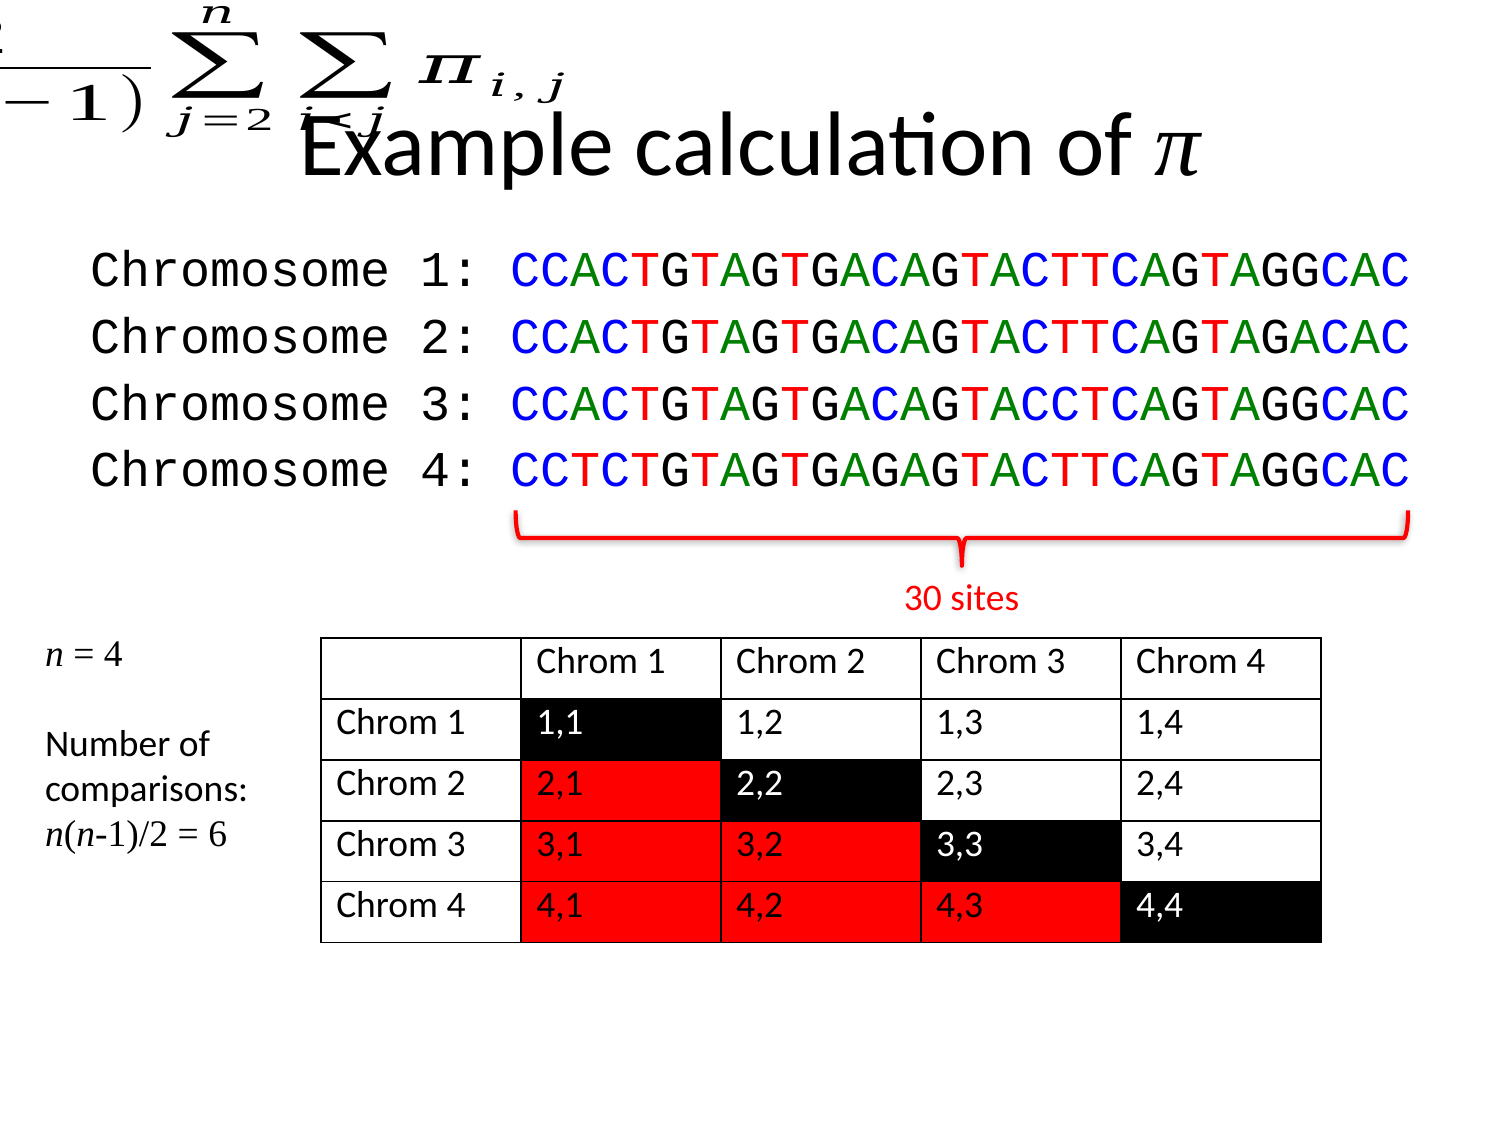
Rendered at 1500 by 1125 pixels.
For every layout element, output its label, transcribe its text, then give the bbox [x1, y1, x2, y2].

table_cell 1,2 [722, 700, 920, 759]
table_header Chrom 2 [722, 639, 920, 698]
table_cell Chrom 4 [322, 882, 520, 942]
table_cell 4,4 [1122, 882, 1320, 942]
table_cell 2,4 [1122, 761, 1320, 820]
table_header Chrom 4 [1122, 639, 1320, 698]
text_box [513, 510, 1411, 565]
text_box Chromosome 1: CCACTGTAGTGACAGTACTTCAGTAGGCAC Chromosome 2: CCACTGTAGTGACAGTACTTCAGTAGACAC Chromosome 3: CCACTGTAGTGACAGTACCTCAGTAGGCAC Chromosome 4: CCTCTGTAGTGAGAGTACTTCAGTAGGCAC [74, 237, 1425, 535]
table_cell 3,3 [922, 822, 1120, 881]
table_cell 3,1 [522, 822, 720, 881]
table_header Chrom 3 [922, 639, 1120, 698]
table_cell Chrom 3 [322, 822, 520, 881]
table_cell 1,4 [1122, 700, 1320, 759]
table_cell 3,2 [722, 822, 920, 881]
table_cell 4,1 [522, 882, 720, 942]
table_cell Chrom 1 [322, 700, 520, 759]
table_cell Chrom 2 [322, 761, 520, 820]
table_cell 4,2 [722, 882, 920, 942]
table_cell 3,4 [1122, 822, 1320, 881]
text_box 30 sites [889, 565, 1035, 626]
table_cell 2,3 [922, 761, 1120, 820]
table_cell 2,2 [722, 761, 920, 820]
table_cell 1,3 [922, 700, 1120, 759]
table_header Chrom 1 [522, 639, 720, 698]
table_cell 1,1 [522, 700, 720, 759]
text_box n = 4 Number of comparisons: n(n-1)/2 = 6 [30, 621, 352, 861]
title Example calculation of π [75, 45, 1425, 233]
table_cell 4,3 [922, 882, 1120, 942]
table_cell 2,1 [522, 761, 720, 820]
table_header [322, 639, 520, 698]
